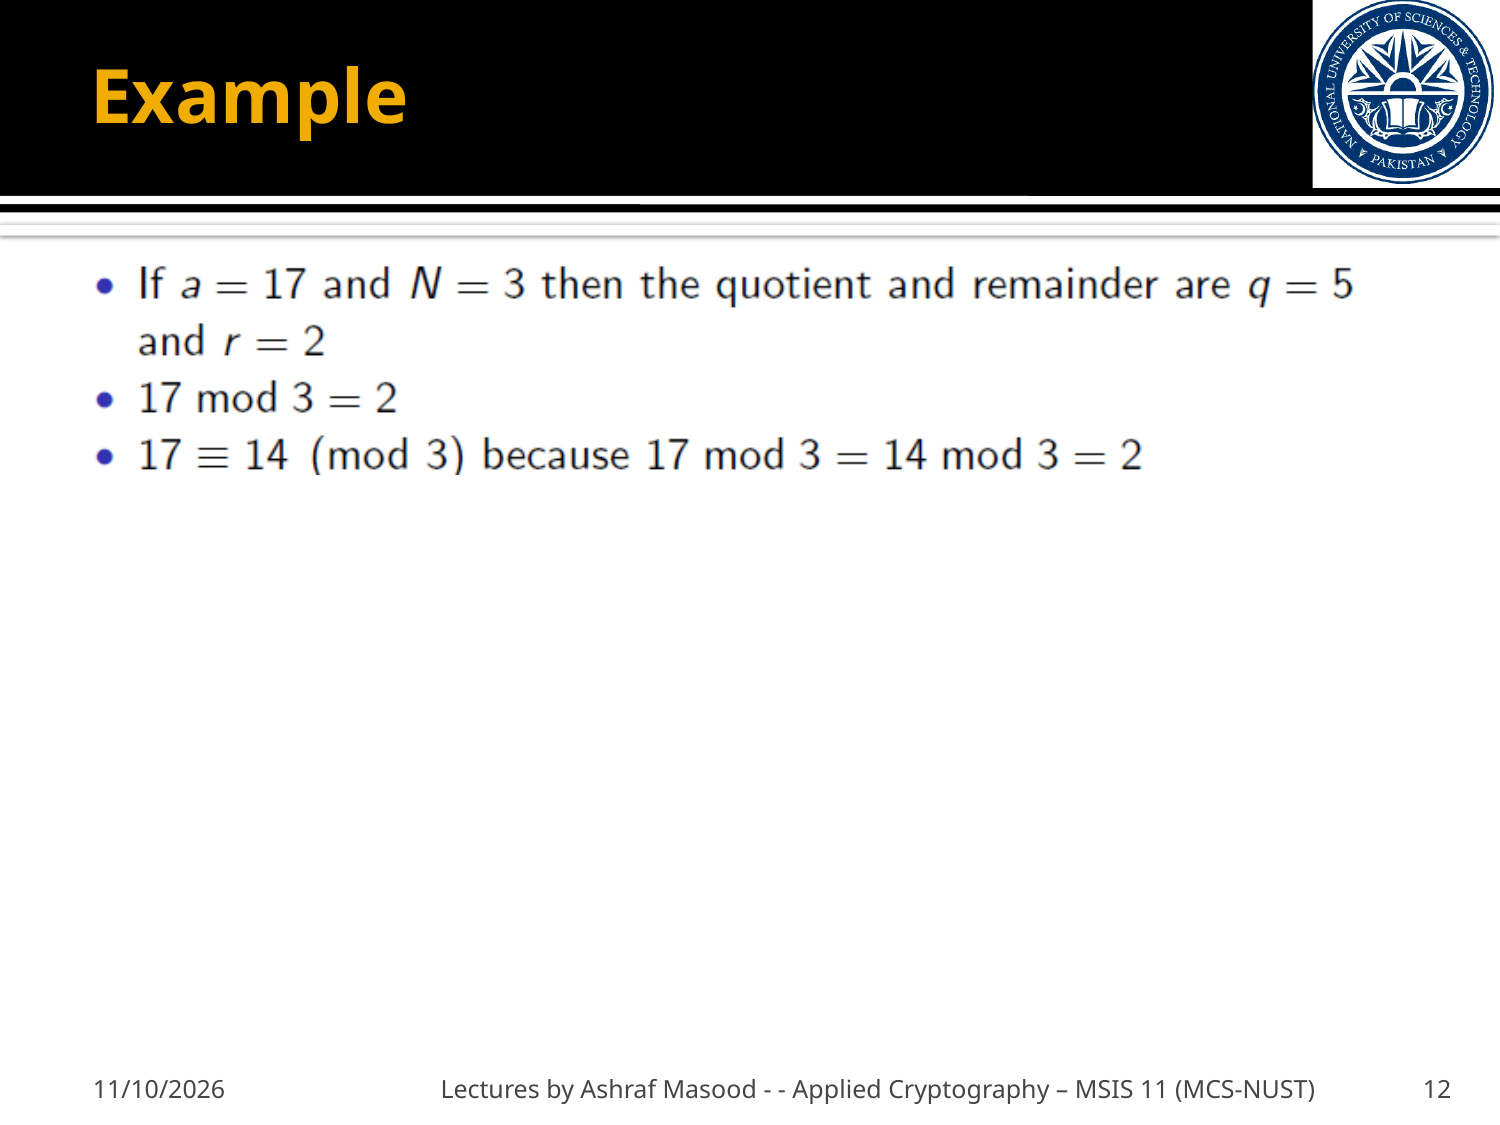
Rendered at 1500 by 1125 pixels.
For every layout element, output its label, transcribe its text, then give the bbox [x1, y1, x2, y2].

slide_number 12 [1345, 1062, 1467, 1108]
picture [1312, 0, 1500, 188]
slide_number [75, 1062, 425, 1108]
footer Lectures by Ashraf Masood - - Applied Cryptography – MSIS 11 (MCS-NUST) [433, 1062, 1337, 1108]
picture [78, 249, 1365, 475]
title Example [75, 12, 1313, 175]
